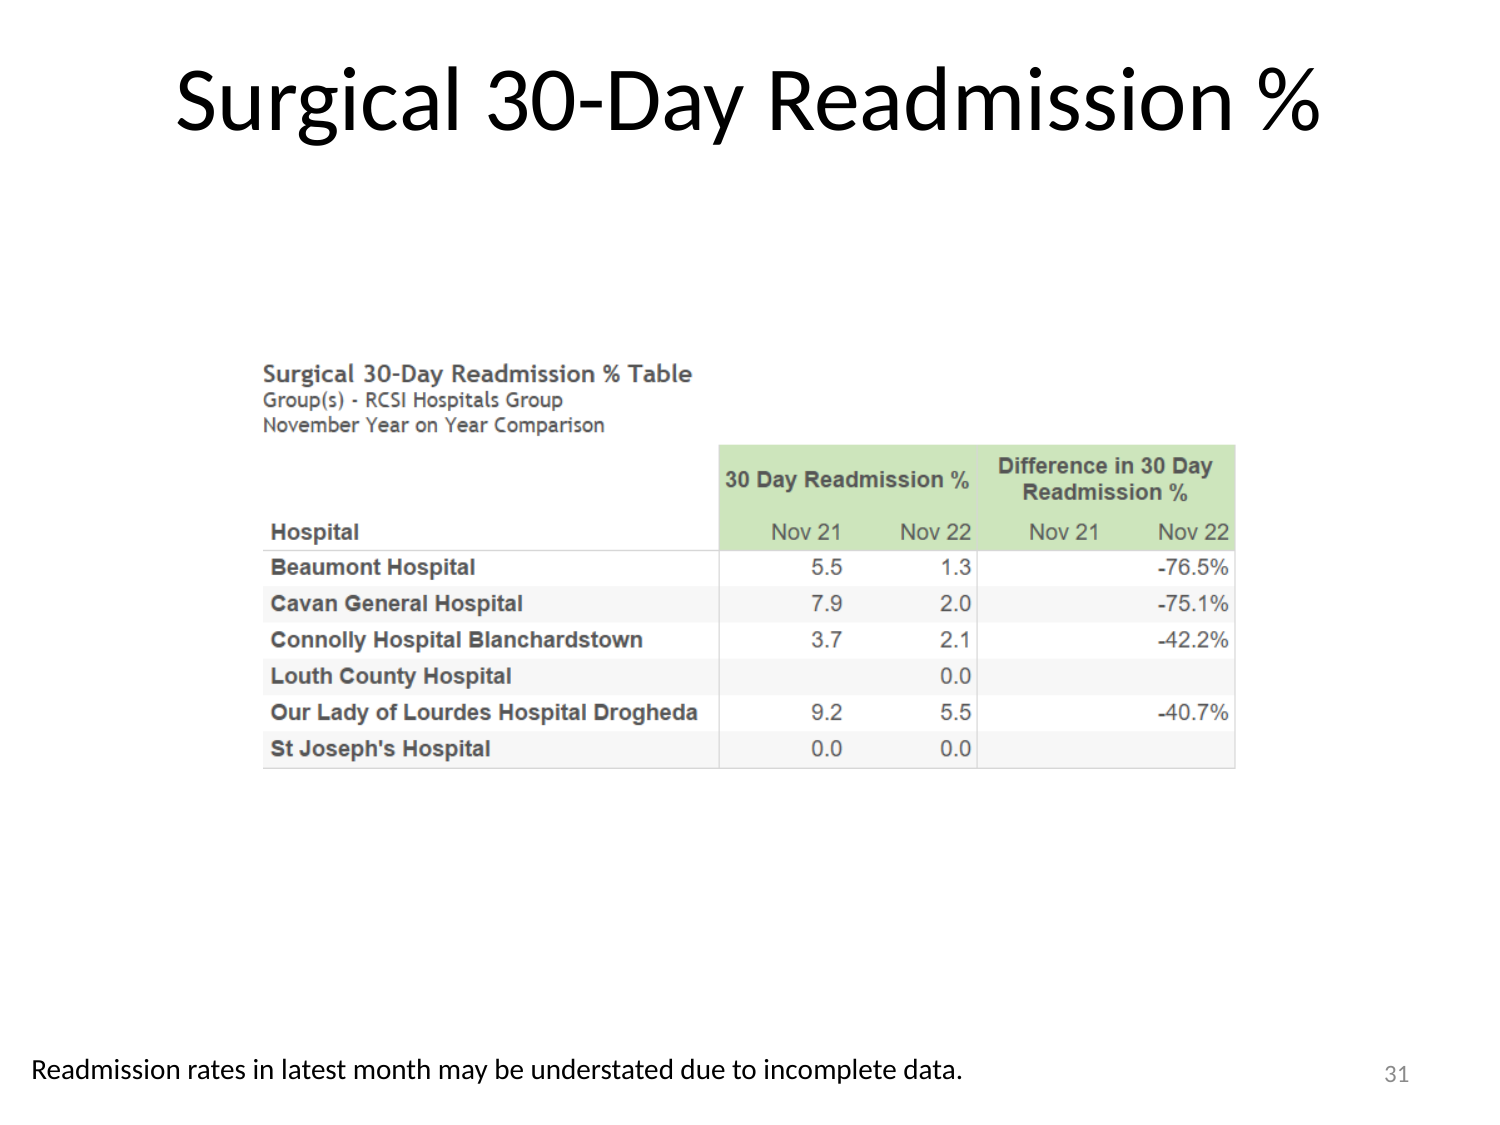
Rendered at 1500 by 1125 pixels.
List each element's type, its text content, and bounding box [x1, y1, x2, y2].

text_box Surgical 30-Day Readmission % [75, 0, 1425, 187]
text_box Readmission rates in latest month may be understated due to incomplete data. [16, 1042, 1048, 1093]
picture [263, 355, 1237, 769]
text_box 31 [1074, 1042, 1425, 1103]
